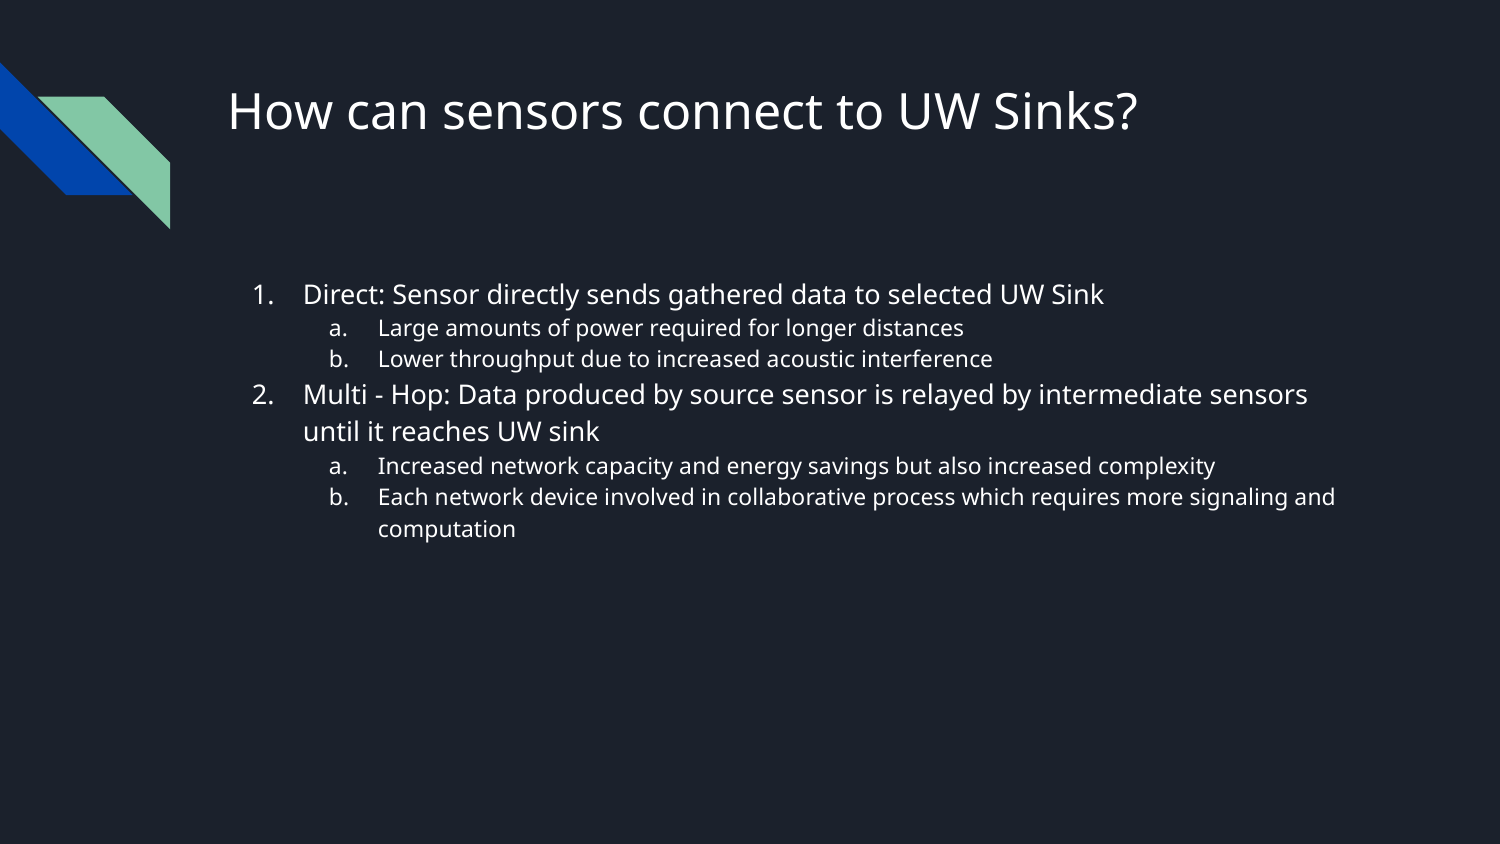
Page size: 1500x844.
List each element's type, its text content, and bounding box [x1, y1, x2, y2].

title How can sensors connect to UW Sinks? [212, 64, 1368, 215]
list Direct: Sensor directly sends gathered data to selected UW Sink Large amounts of power required for longer distances Lower throughput due to increased acoustic interference Multi - Hop: Data produced by source sensor is relayed by intermediate sensors until it reaches UW sink Increased network capacity and energy savings but also increased complexity Each network device involved in collaborative process which requires more signaling and computation [212, 257, 1368, 735]
